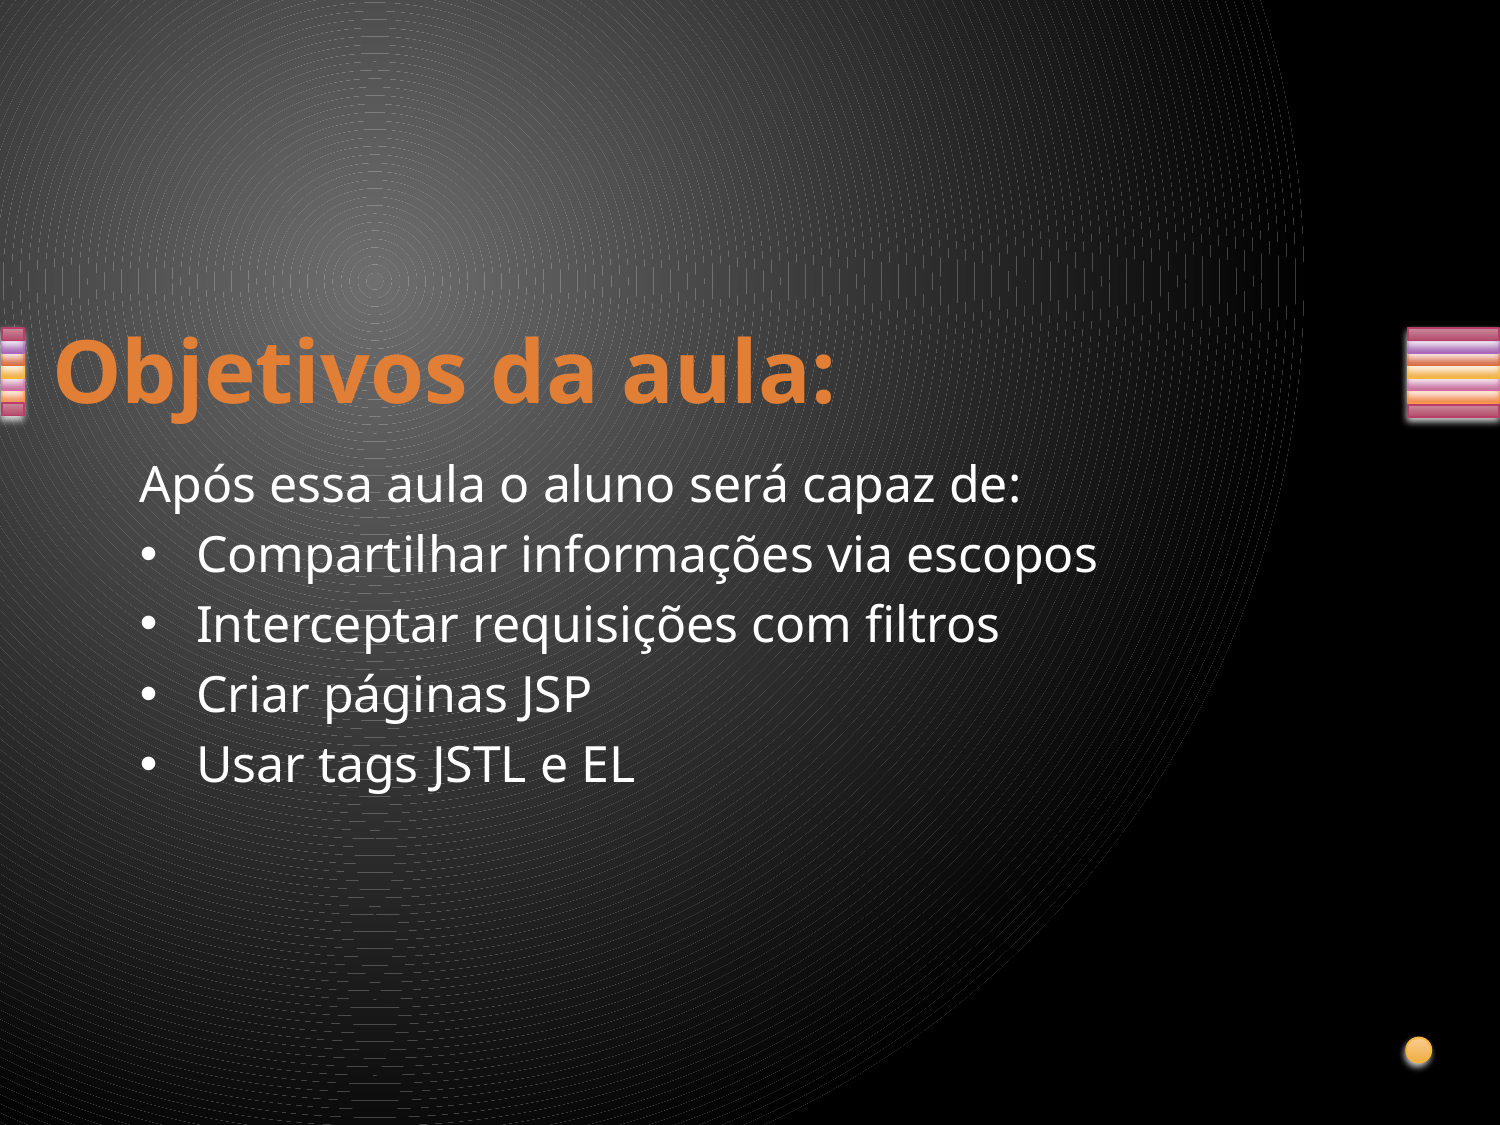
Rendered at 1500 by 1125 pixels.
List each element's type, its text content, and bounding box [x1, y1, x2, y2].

text_box [125, 871, 1288, 976]
text_box Após essa aula o aluno será capaz de: Compartilhar informações via escopos Interceptar requisições com filtros Criar páginas JSP Usar tags JSTL e EL [125, 445, 1288, 871]
title Objetivos da aula: [37, 275, 1412, 463]
